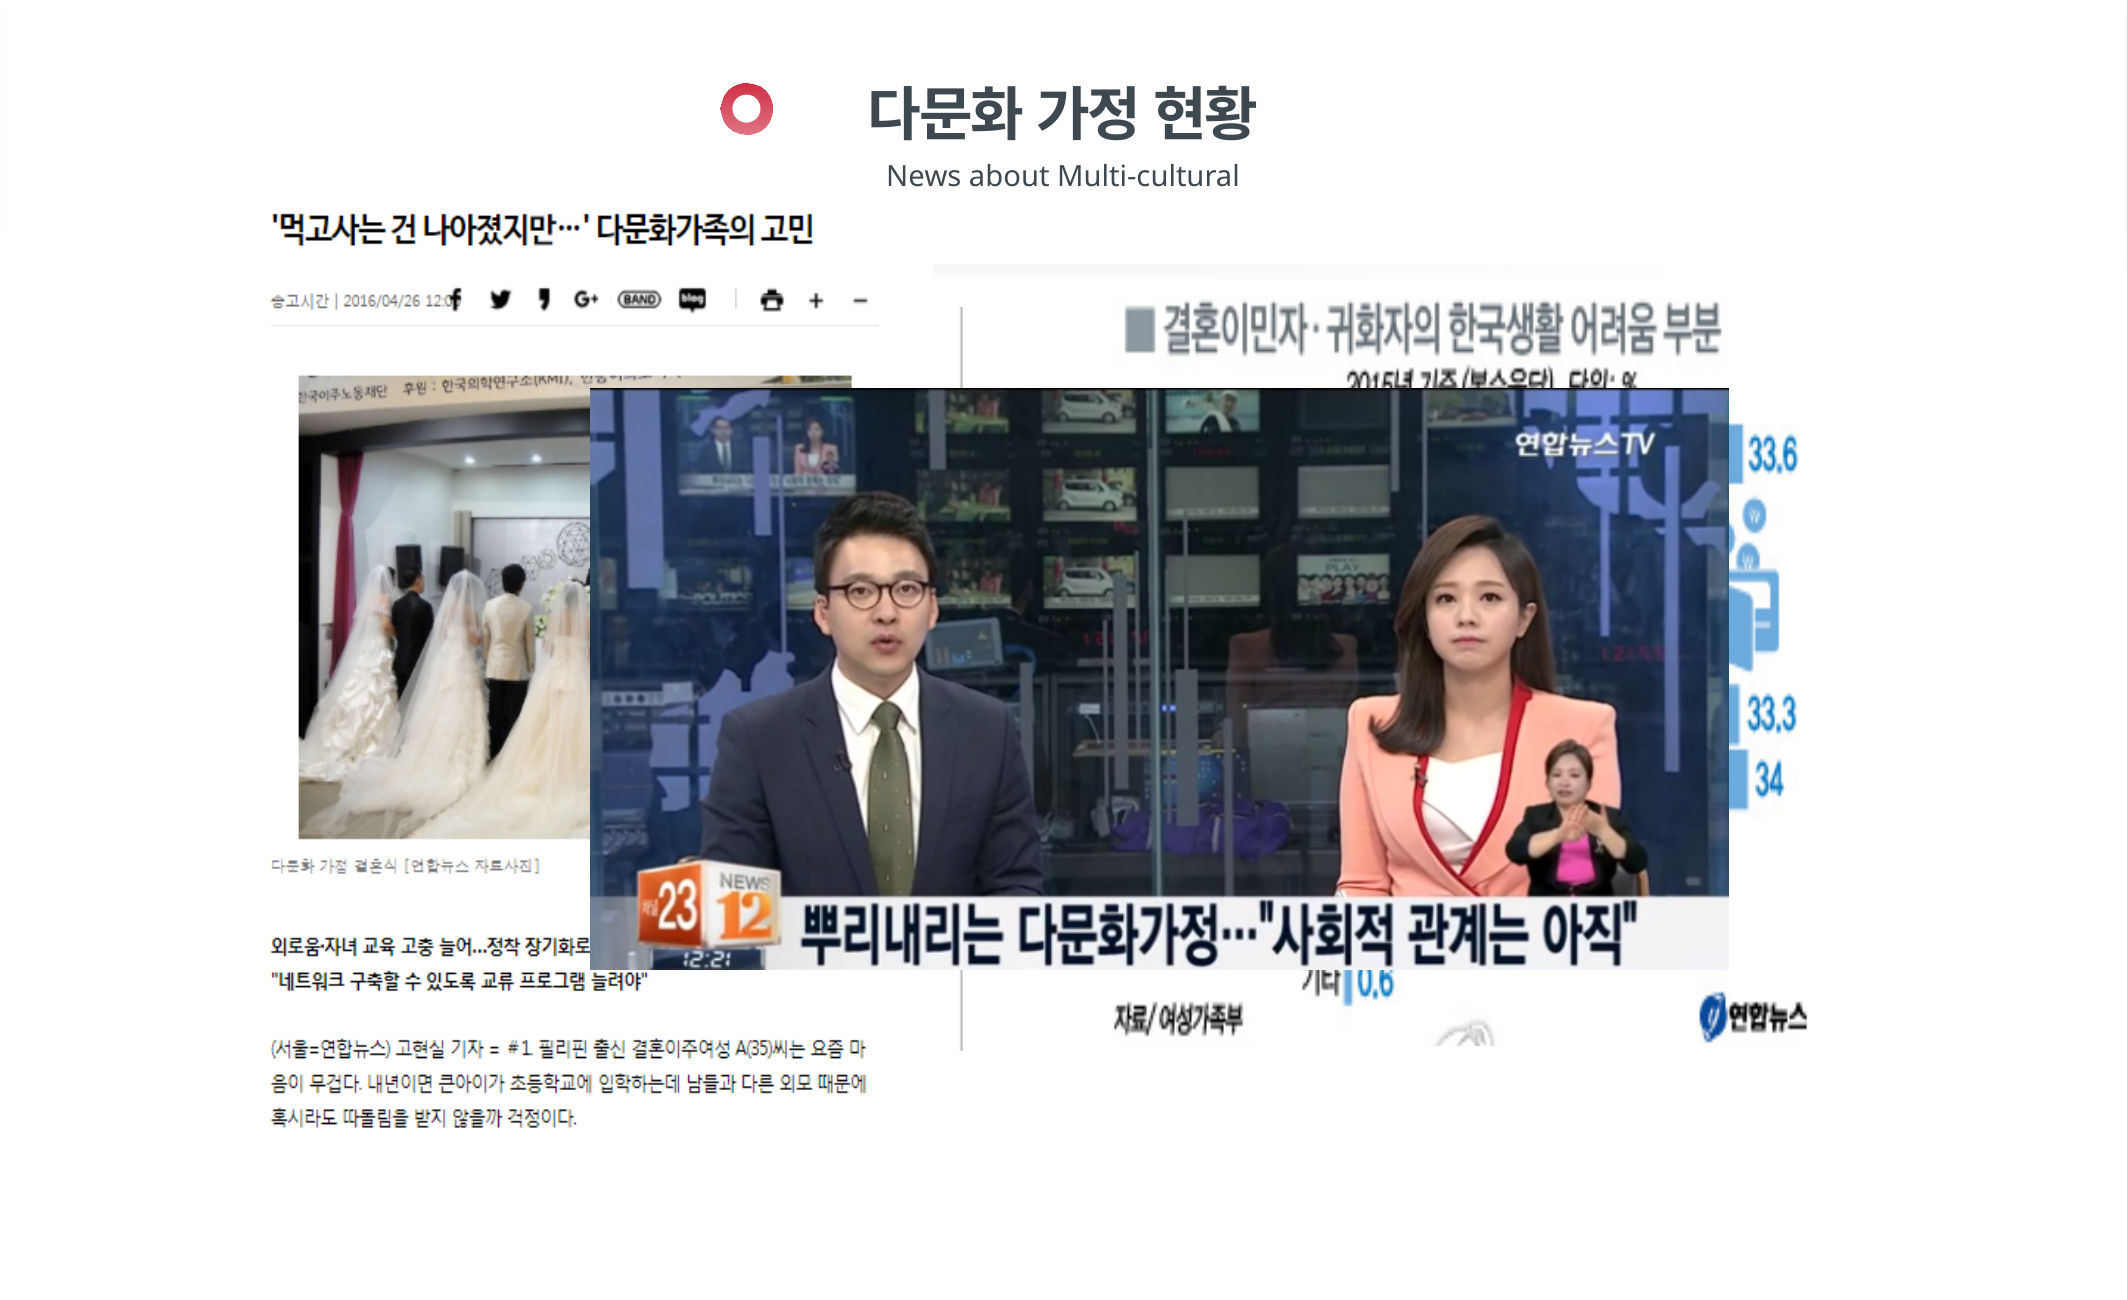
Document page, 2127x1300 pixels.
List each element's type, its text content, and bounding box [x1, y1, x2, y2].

list 다문화 가정 현황 [416, 76, 1711, 148]
picture [212, 193, 1808, 1151]
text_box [720, 82, 773, 135]
list News about Multi-cultural [414, 157, 1713, 193]
